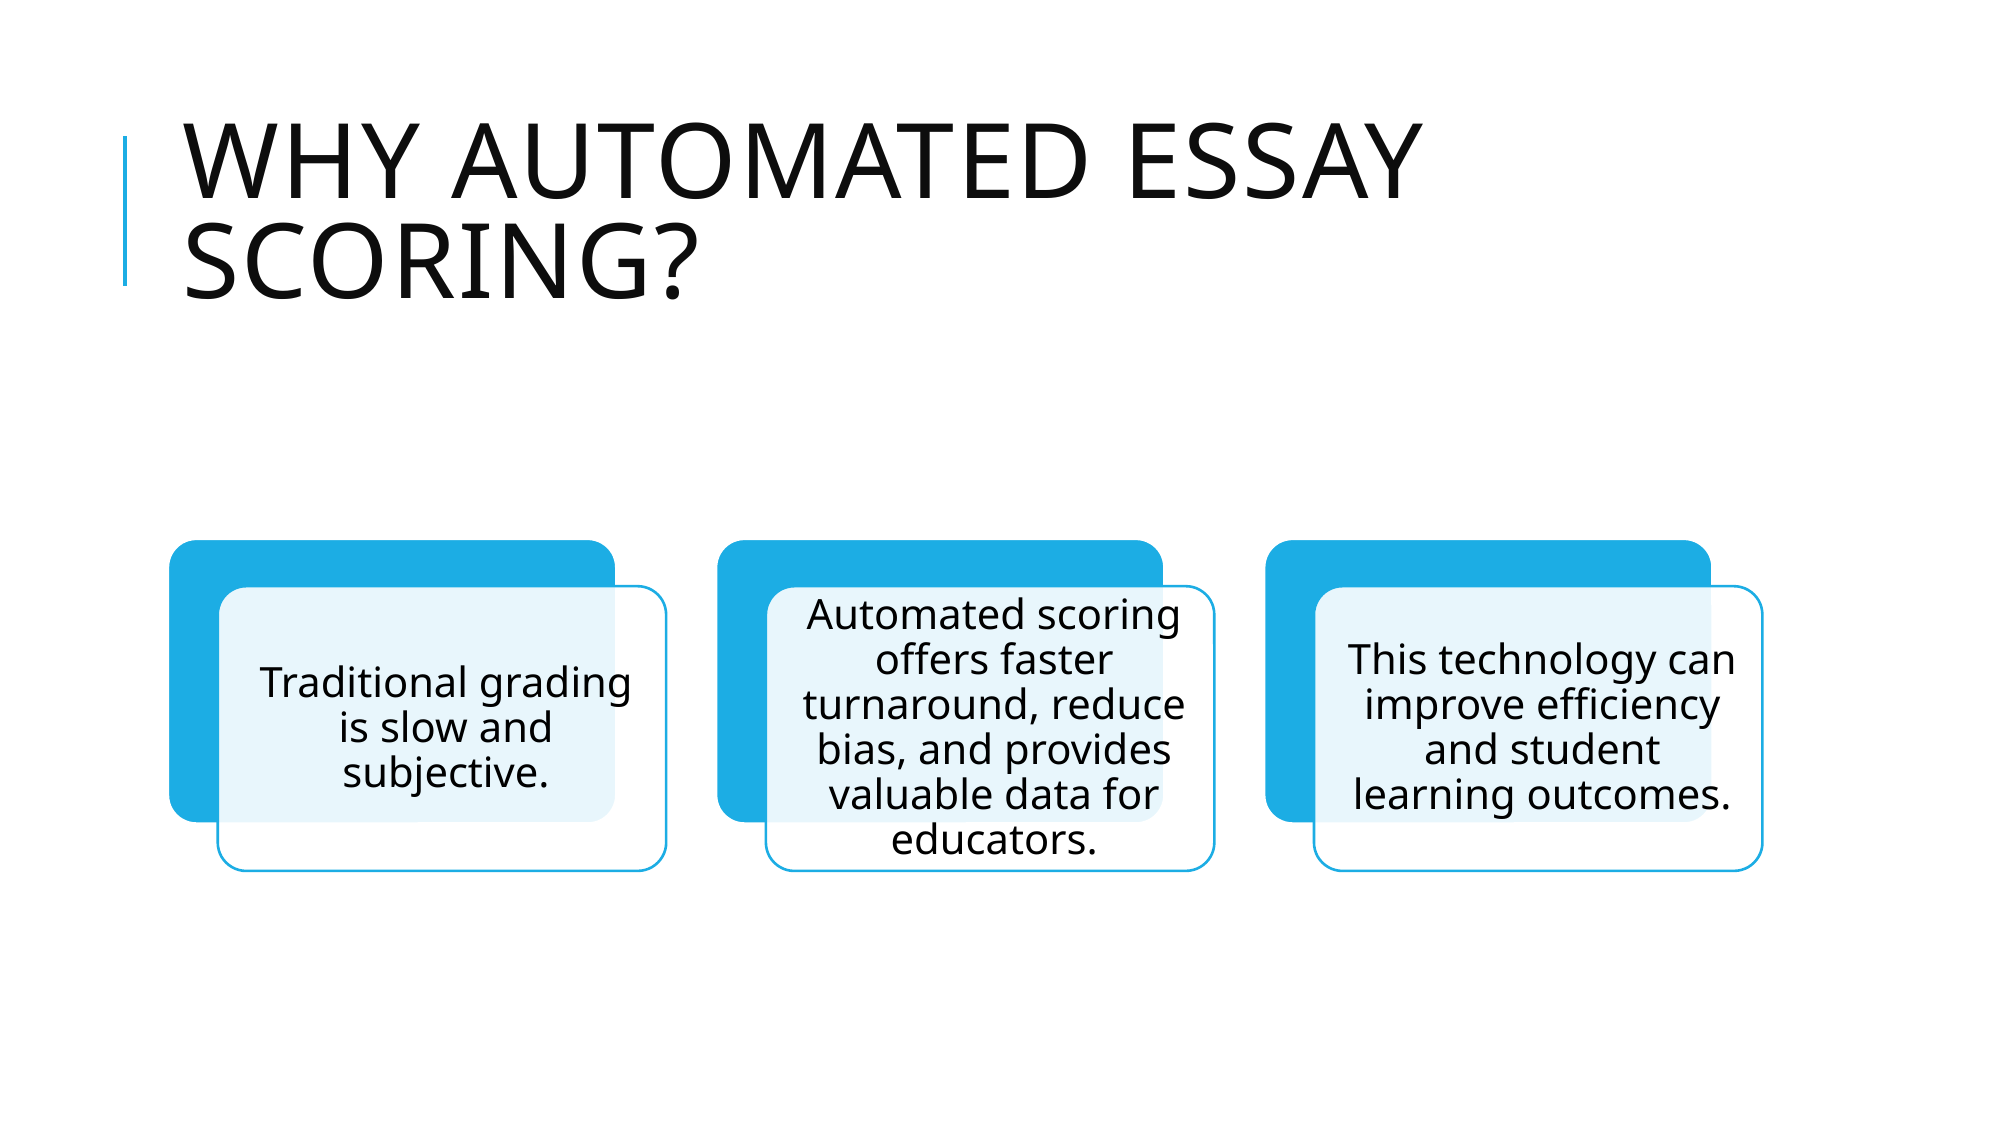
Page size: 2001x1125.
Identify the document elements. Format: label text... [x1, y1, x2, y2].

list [167, 374, 1763, 1036]
title Why automated essay scoring? [168, 96, 1763, 342]
